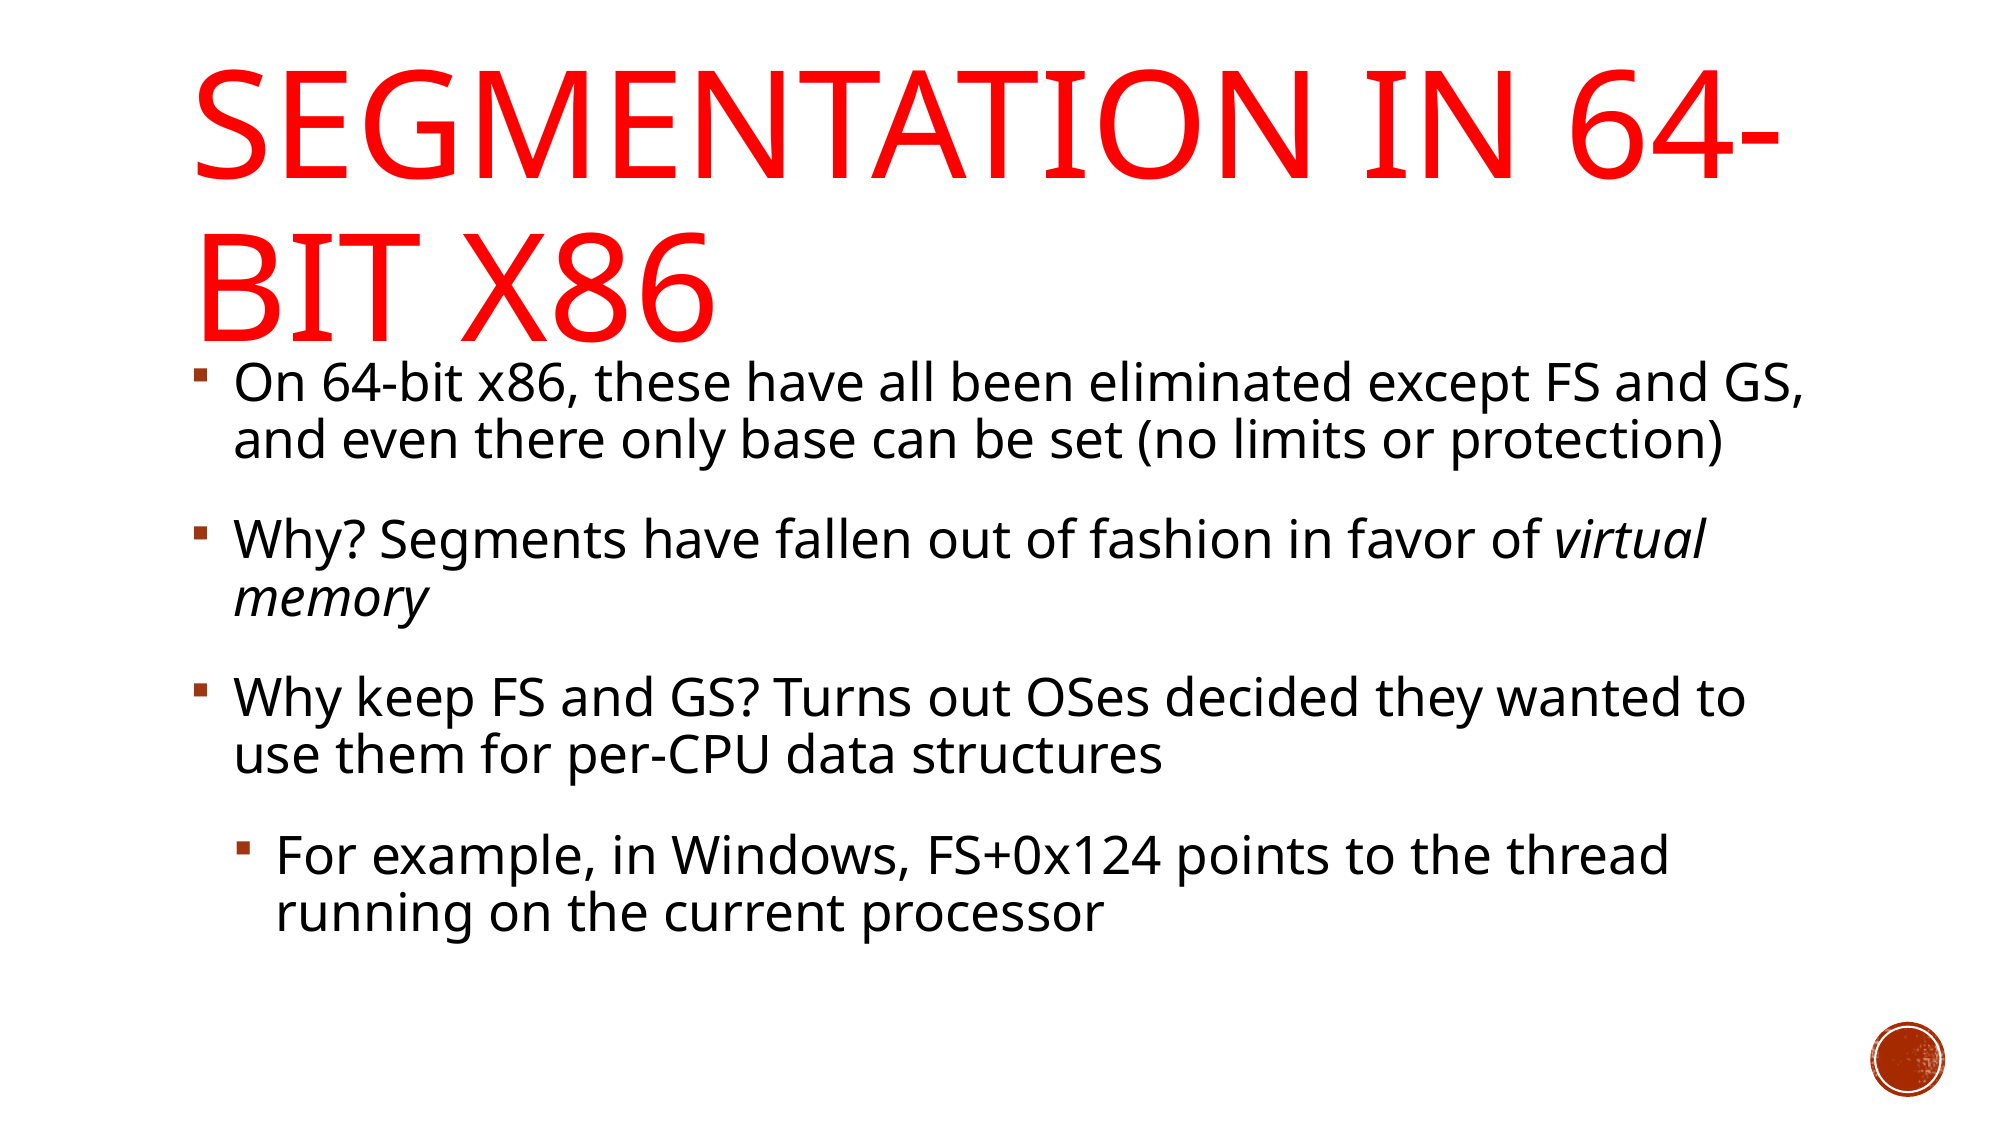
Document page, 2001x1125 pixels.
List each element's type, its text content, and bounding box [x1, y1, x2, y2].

list On 64-bit x86, these have all been eliminated except FS and GS, and even there only base can be set (no limits or protection) Why? Segments have fallen out of fashion in favor of virtual memory Why keep FS and GS? Turns out OSes decided they wanted to use them for per-CPU data structures For example, in Windows, FS+0x124 points to the thread running on the current processor [175, 348, 1826, 1013]
title Segmentation in 64-bit x86 [175, 79, 1826, 344]
